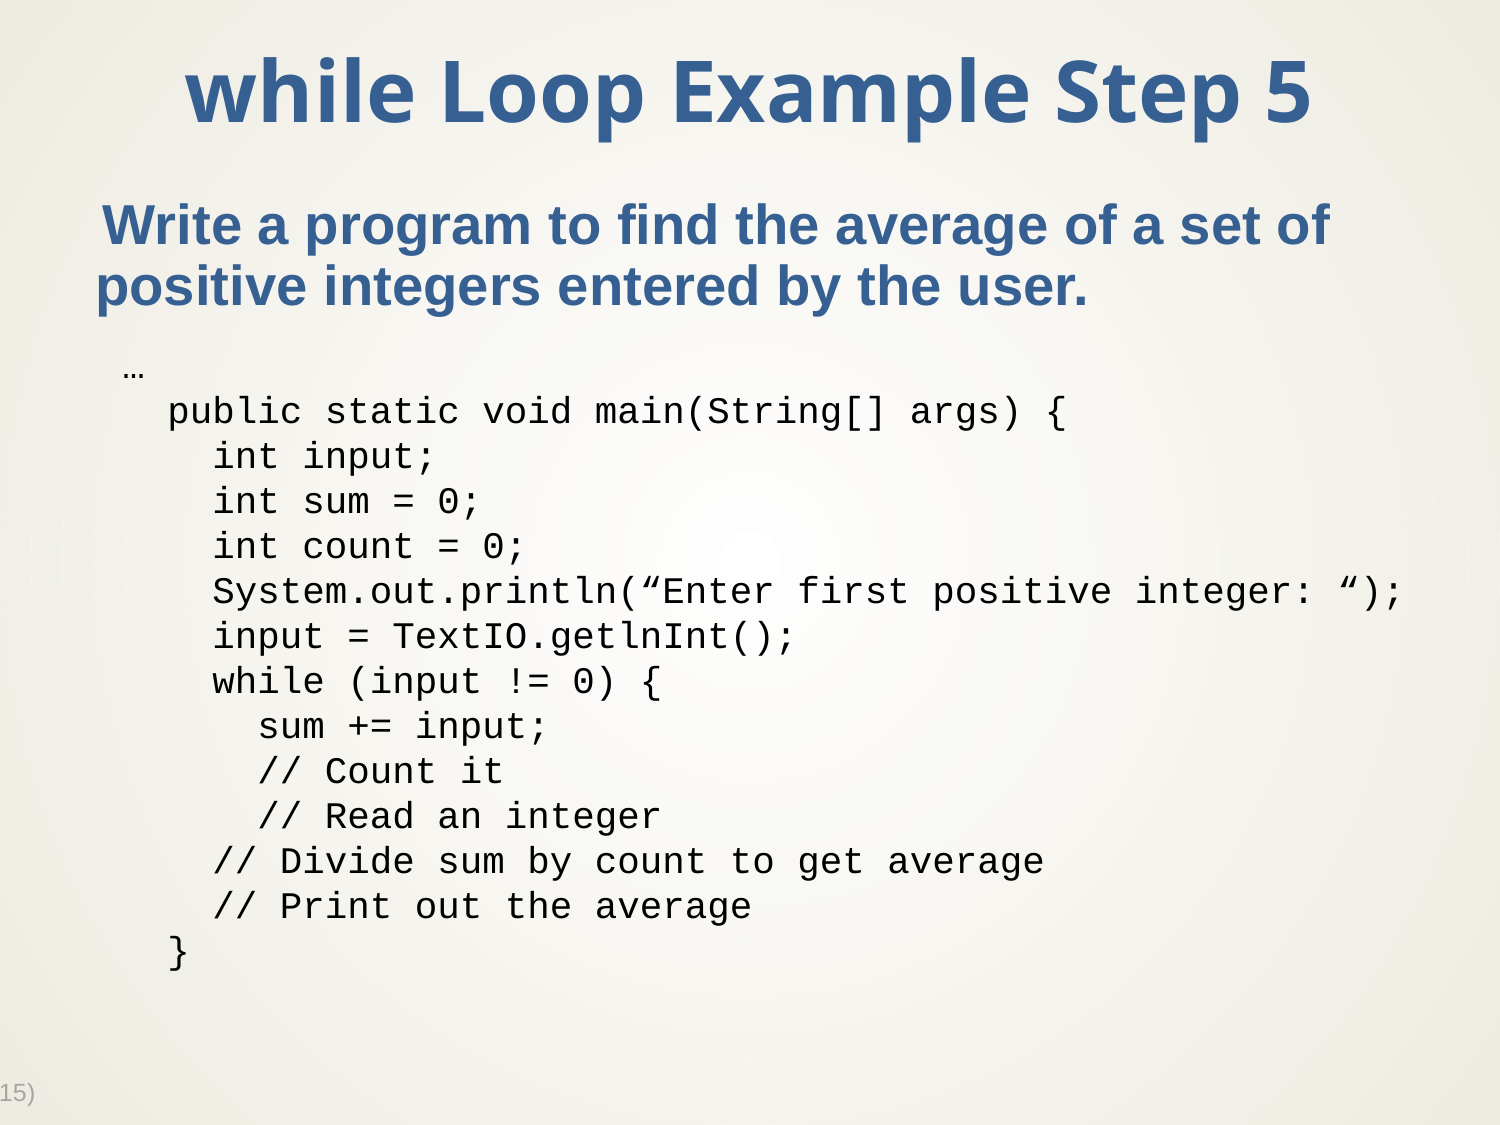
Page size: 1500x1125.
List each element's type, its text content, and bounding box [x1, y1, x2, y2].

list Write a program to find the average of a set of positive integers entered by the user. [56, 187, 1444, 1036]
text_box … public static void main(String[] args) { int input; int sum = 0; int count = 0; System.out.println(“Enter first positive integer: “); input = TextIO.getlnInt(); while (input != 0) { sum += input; // Count it // Read an integer // Divide sum by count to get average // Print out the average } [107, 333, 1420, 979]
title while Loop Example Step 5 [0, 24, 1500, 166]
